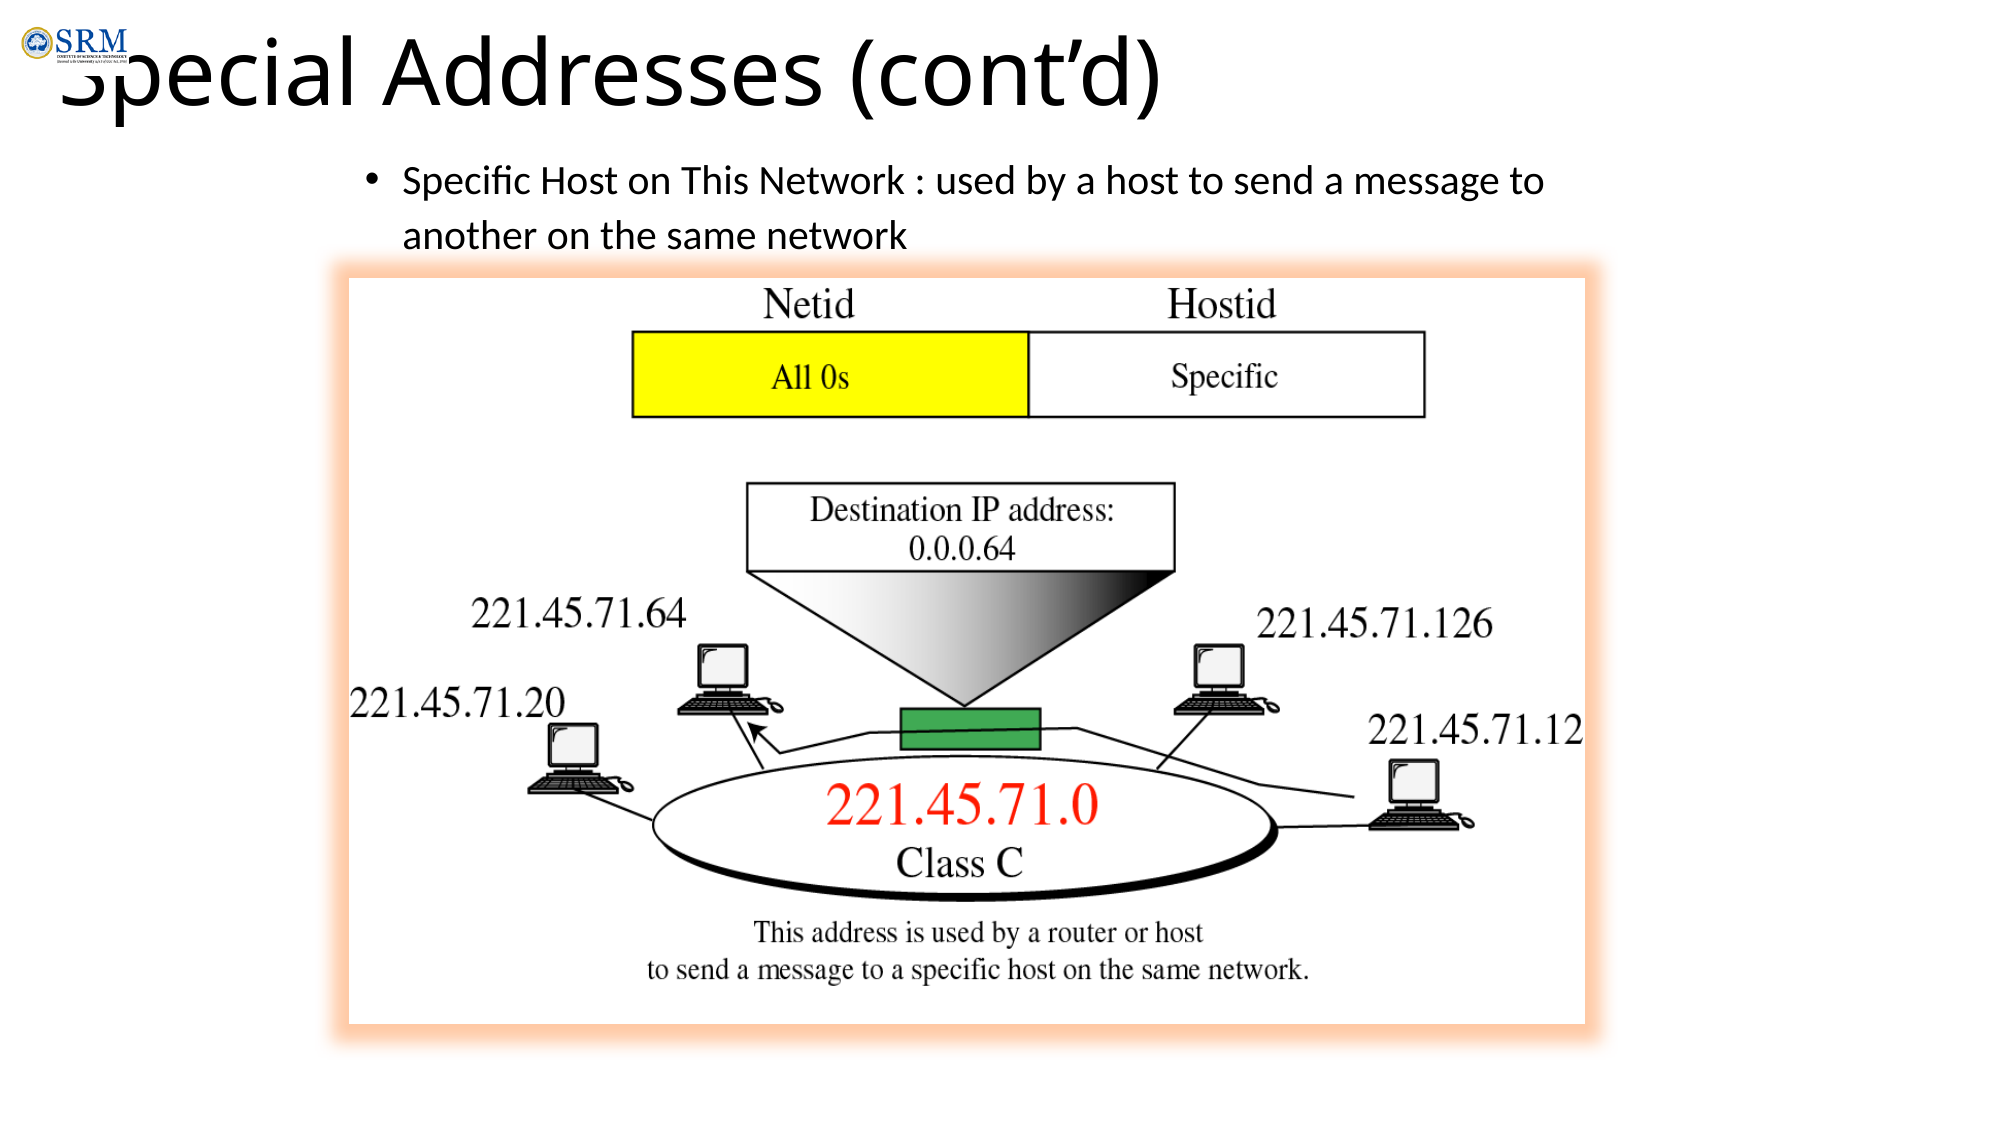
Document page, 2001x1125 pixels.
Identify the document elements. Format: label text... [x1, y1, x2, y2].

picture [19, 14, 129, 76]
title Special Addresses (cont’d) [43, 0, 1394, 157]
list Specific Host on This Network : used by a host to send a message to another on the same network [349, 140, 1651, 266]
picture [349, 278, 1585, 1024]
